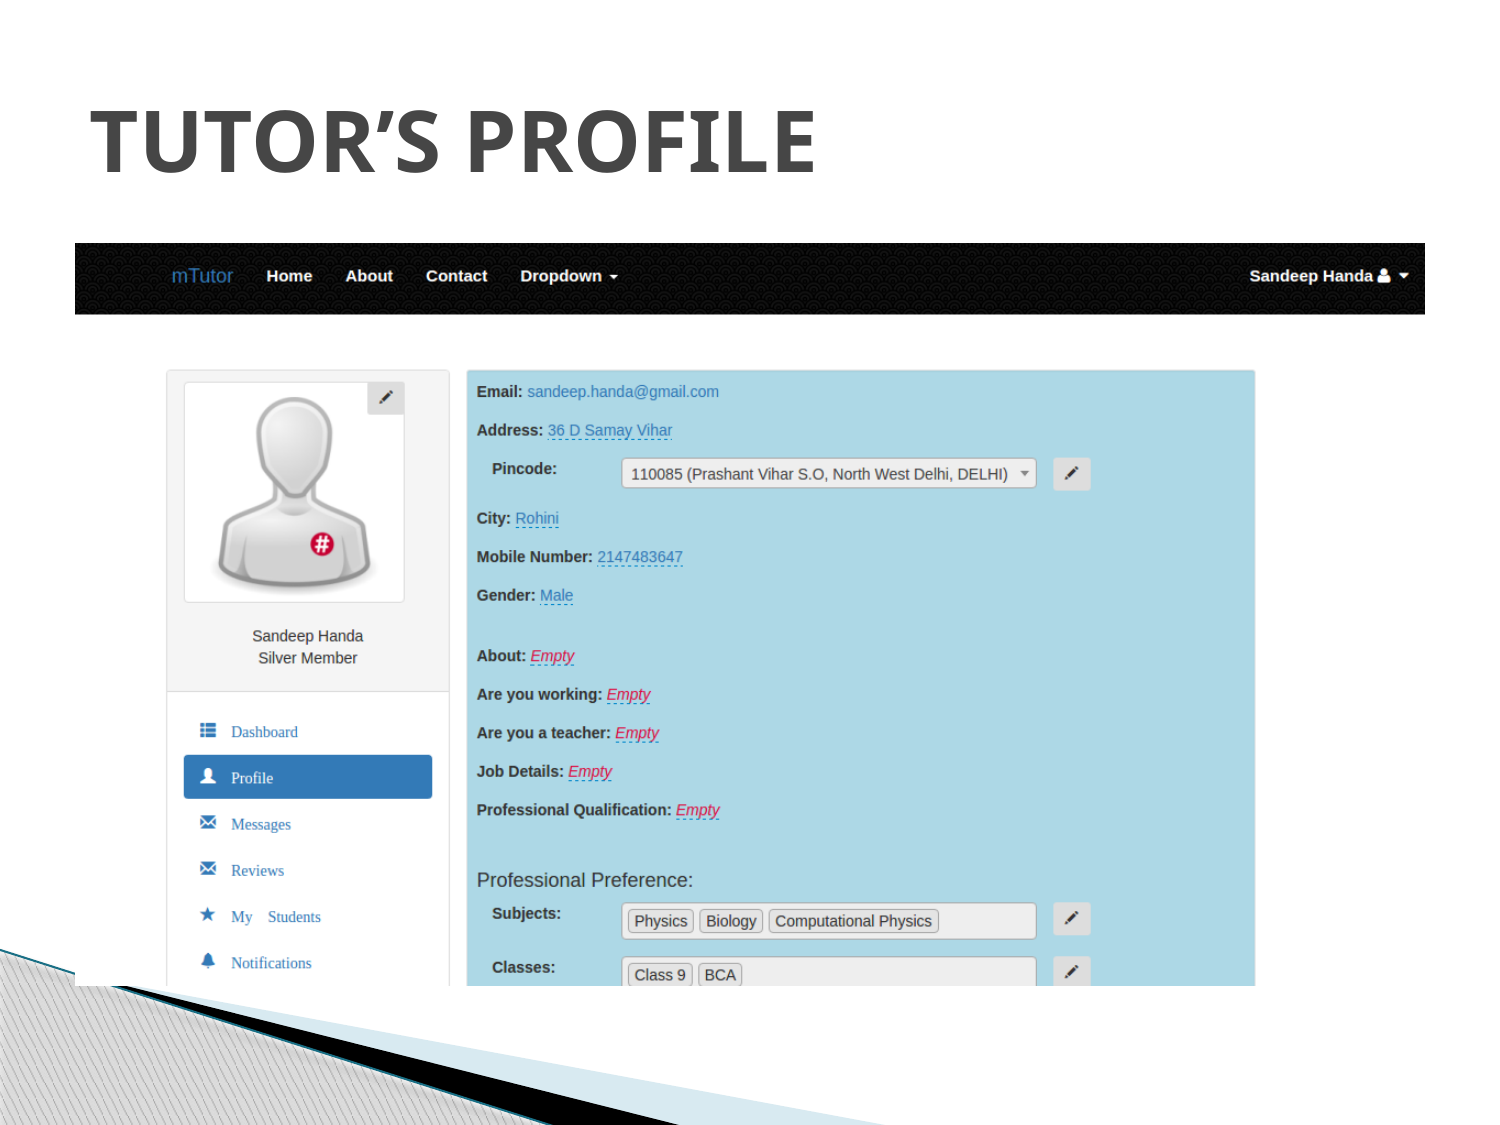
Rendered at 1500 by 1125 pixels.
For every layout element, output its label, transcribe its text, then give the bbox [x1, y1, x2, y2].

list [74, 242, 1426, 986]
title TUTOR’S PROFILE [75, 45, 1425, 233]
